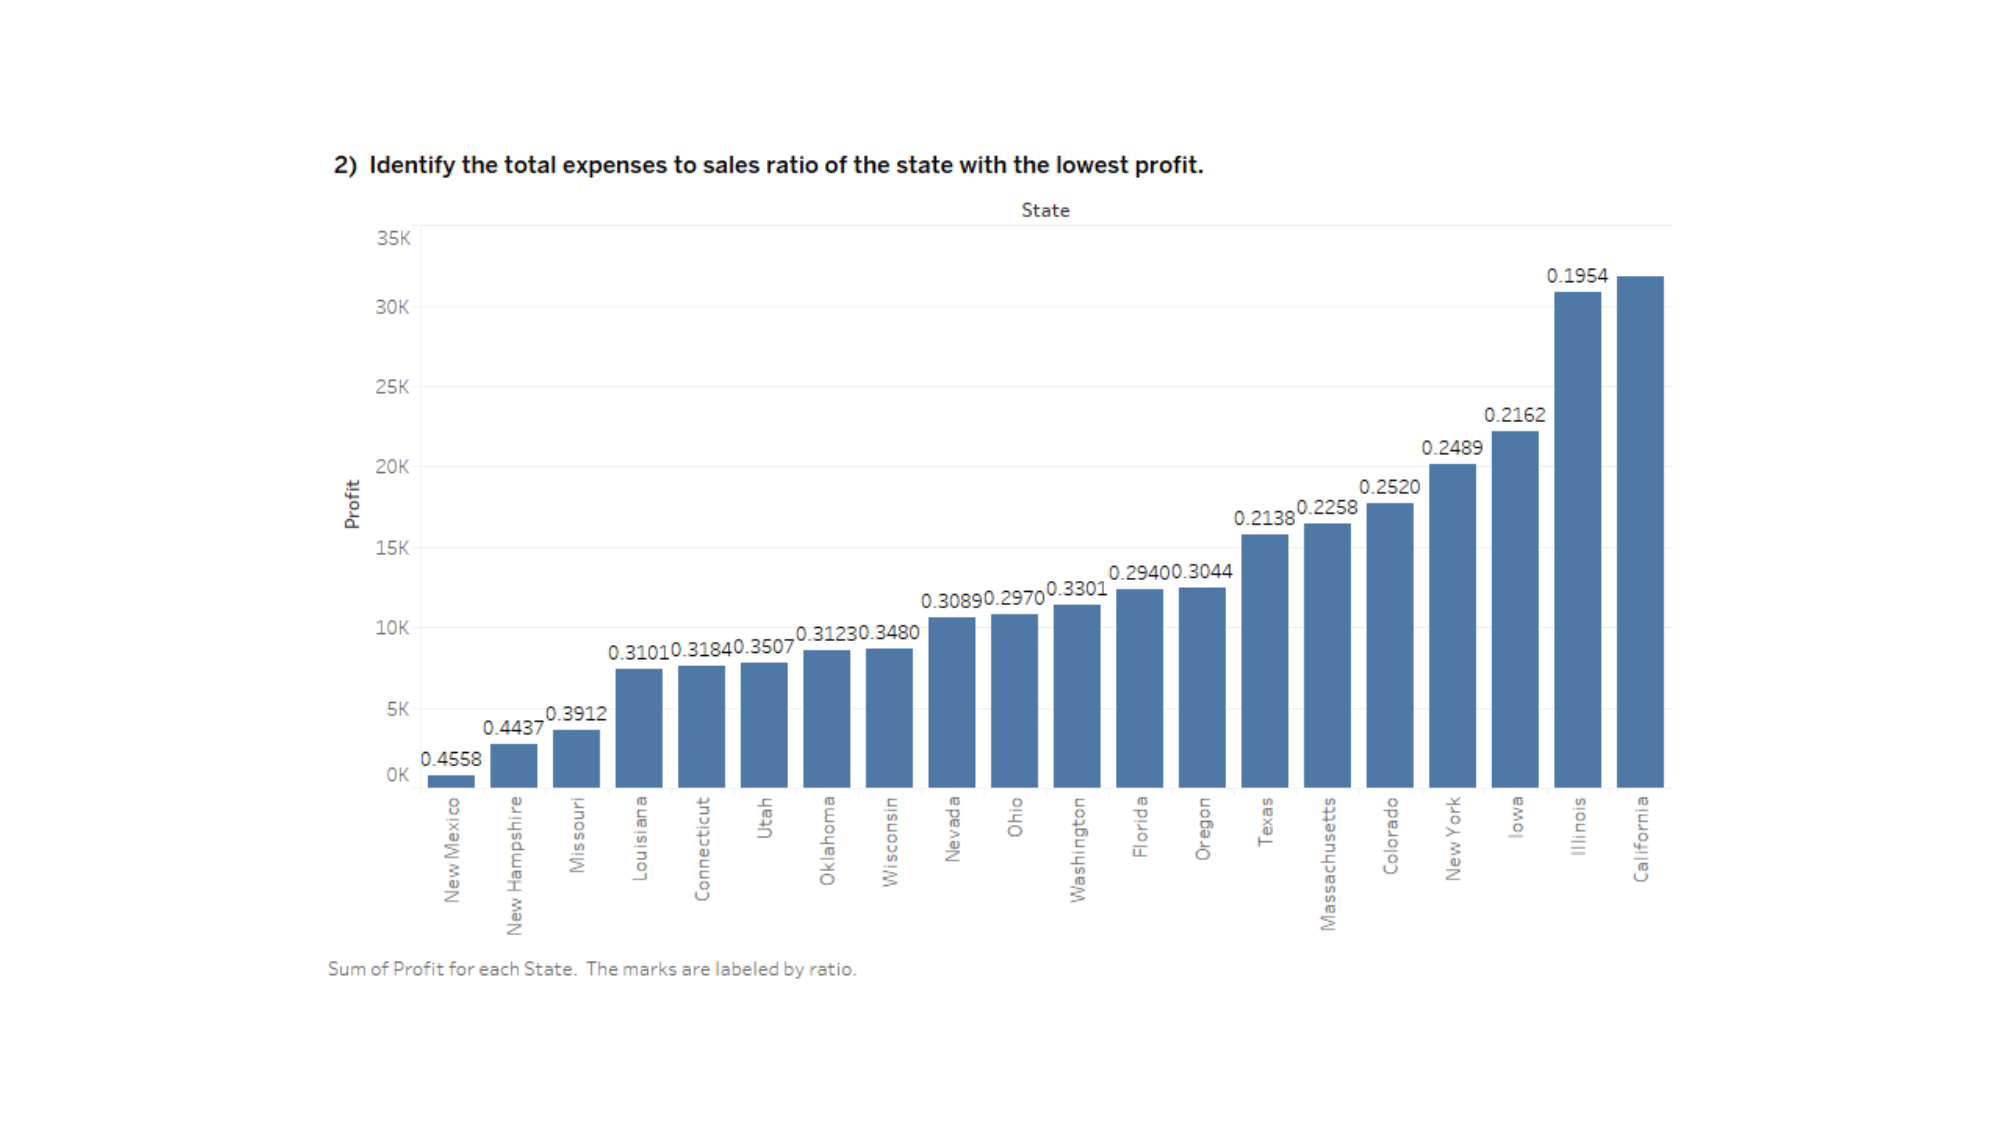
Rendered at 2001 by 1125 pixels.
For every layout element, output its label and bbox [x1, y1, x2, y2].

picture [328, 142, 1672, 982]
